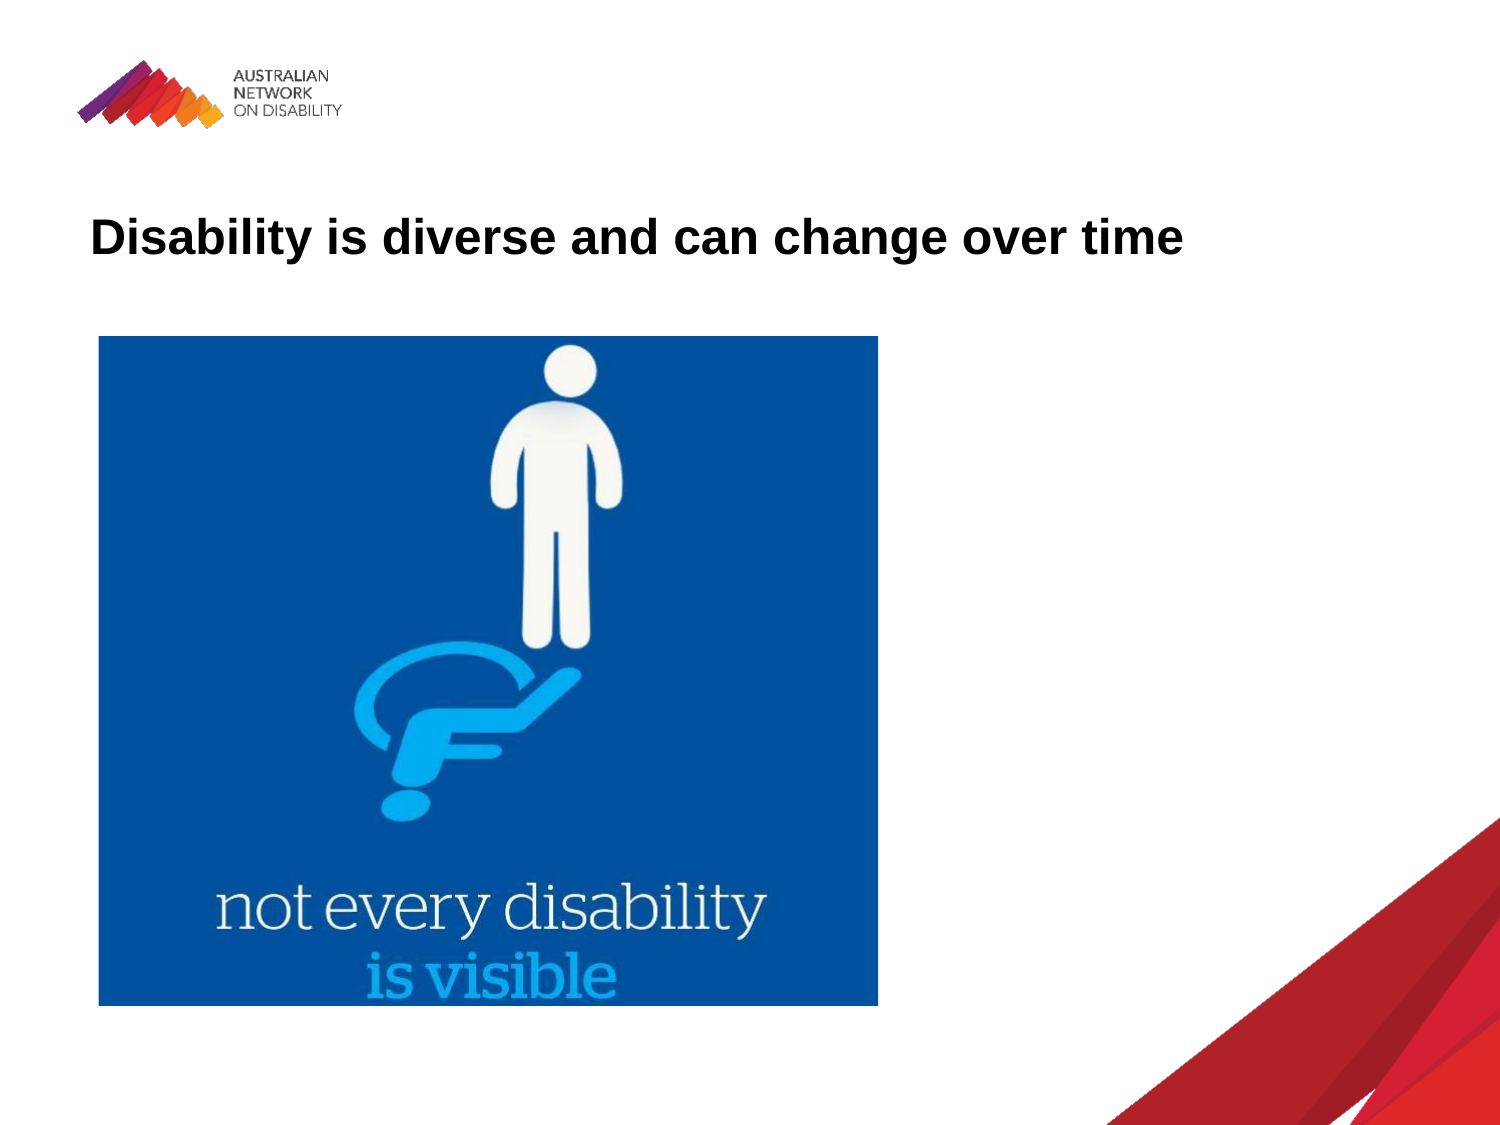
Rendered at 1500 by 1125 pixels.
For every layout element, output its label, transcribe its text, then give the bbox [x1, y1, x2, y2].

title Disability is diverse and can change over time [75, 182, 1425, 287]
picture [76, 58, 343, 131]
picture [1051, 613, 1500, 1125]
picture [98, 336, 879, 1006]
